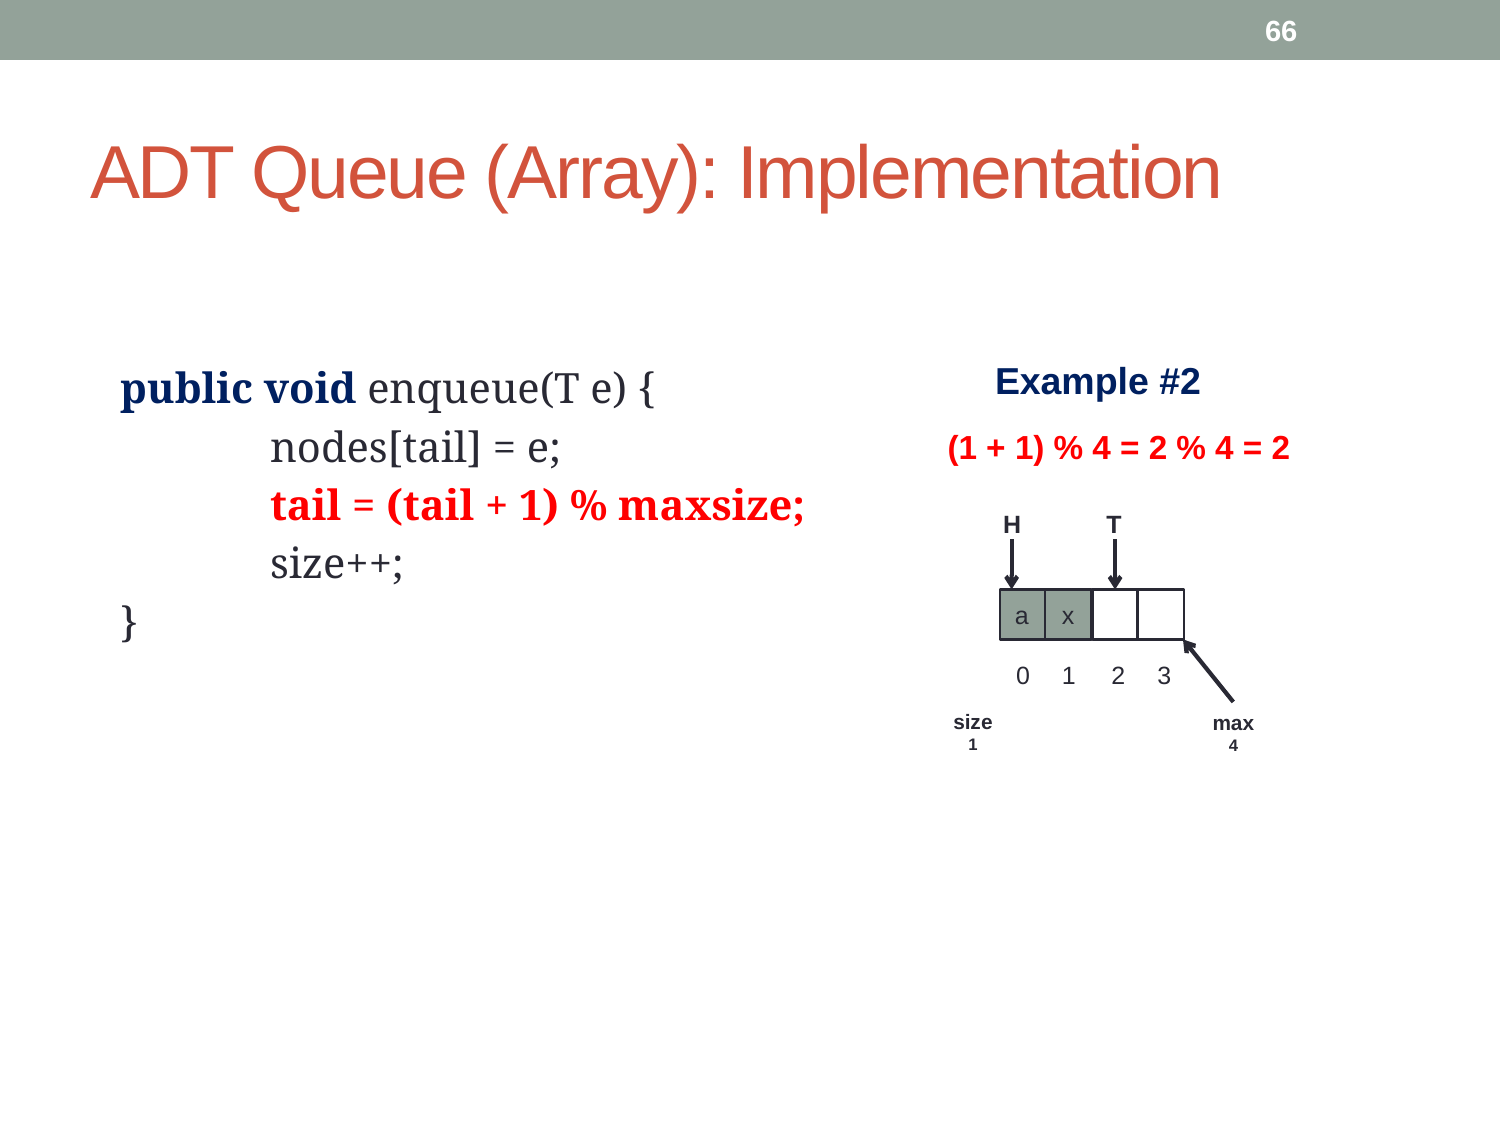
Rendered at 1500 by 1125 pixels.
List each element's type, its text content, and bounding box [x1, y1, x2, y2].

text_box [1117, 546, 1122, 576]
text_box max 4 [1197, 701, 1269, 762]
text_box (1 + 1) % 4 = 2 % 4 = 2 [932, 419, 1306, 475]
text_box size 1 [938, 701, 1008, 761]
text_box a [1000, 591, 1044, 637]
text_box 0 [1001, 651, 1045, 697]
text_box x [1047, 591, 1090, 637]
text_box 3 [1142, 651, 1179, 697]
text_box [1182, 639, 1234, 703]
list public void enqueue(T e) { nodes[tail] = e; tail = (tail + 1) % maxsize; size++; } [75, 237, 1363, 925]
slide_number 66 [1250, 3, 1425, 57]
text_box [1014, 546, 1018, 575]
text_box [998, 587, 1043, 642]
text_box [1135, 587, 1186, 642]
text_box 1 [1047, 651, 1091, 697]
text_box [1043, 587, 1090, 642]
text_box Example #2 [980, 349, 1216, 410]
text_box T [1091, 501, 1137, 546]
title ADT Queue (Array): Implementation [75, 87, 1425, 250]
text_box [1090, 587, 1135, 642]
text_box H [988, 501, 1037, 546]
text_box 2 [1096, 651, 1141, 697]
